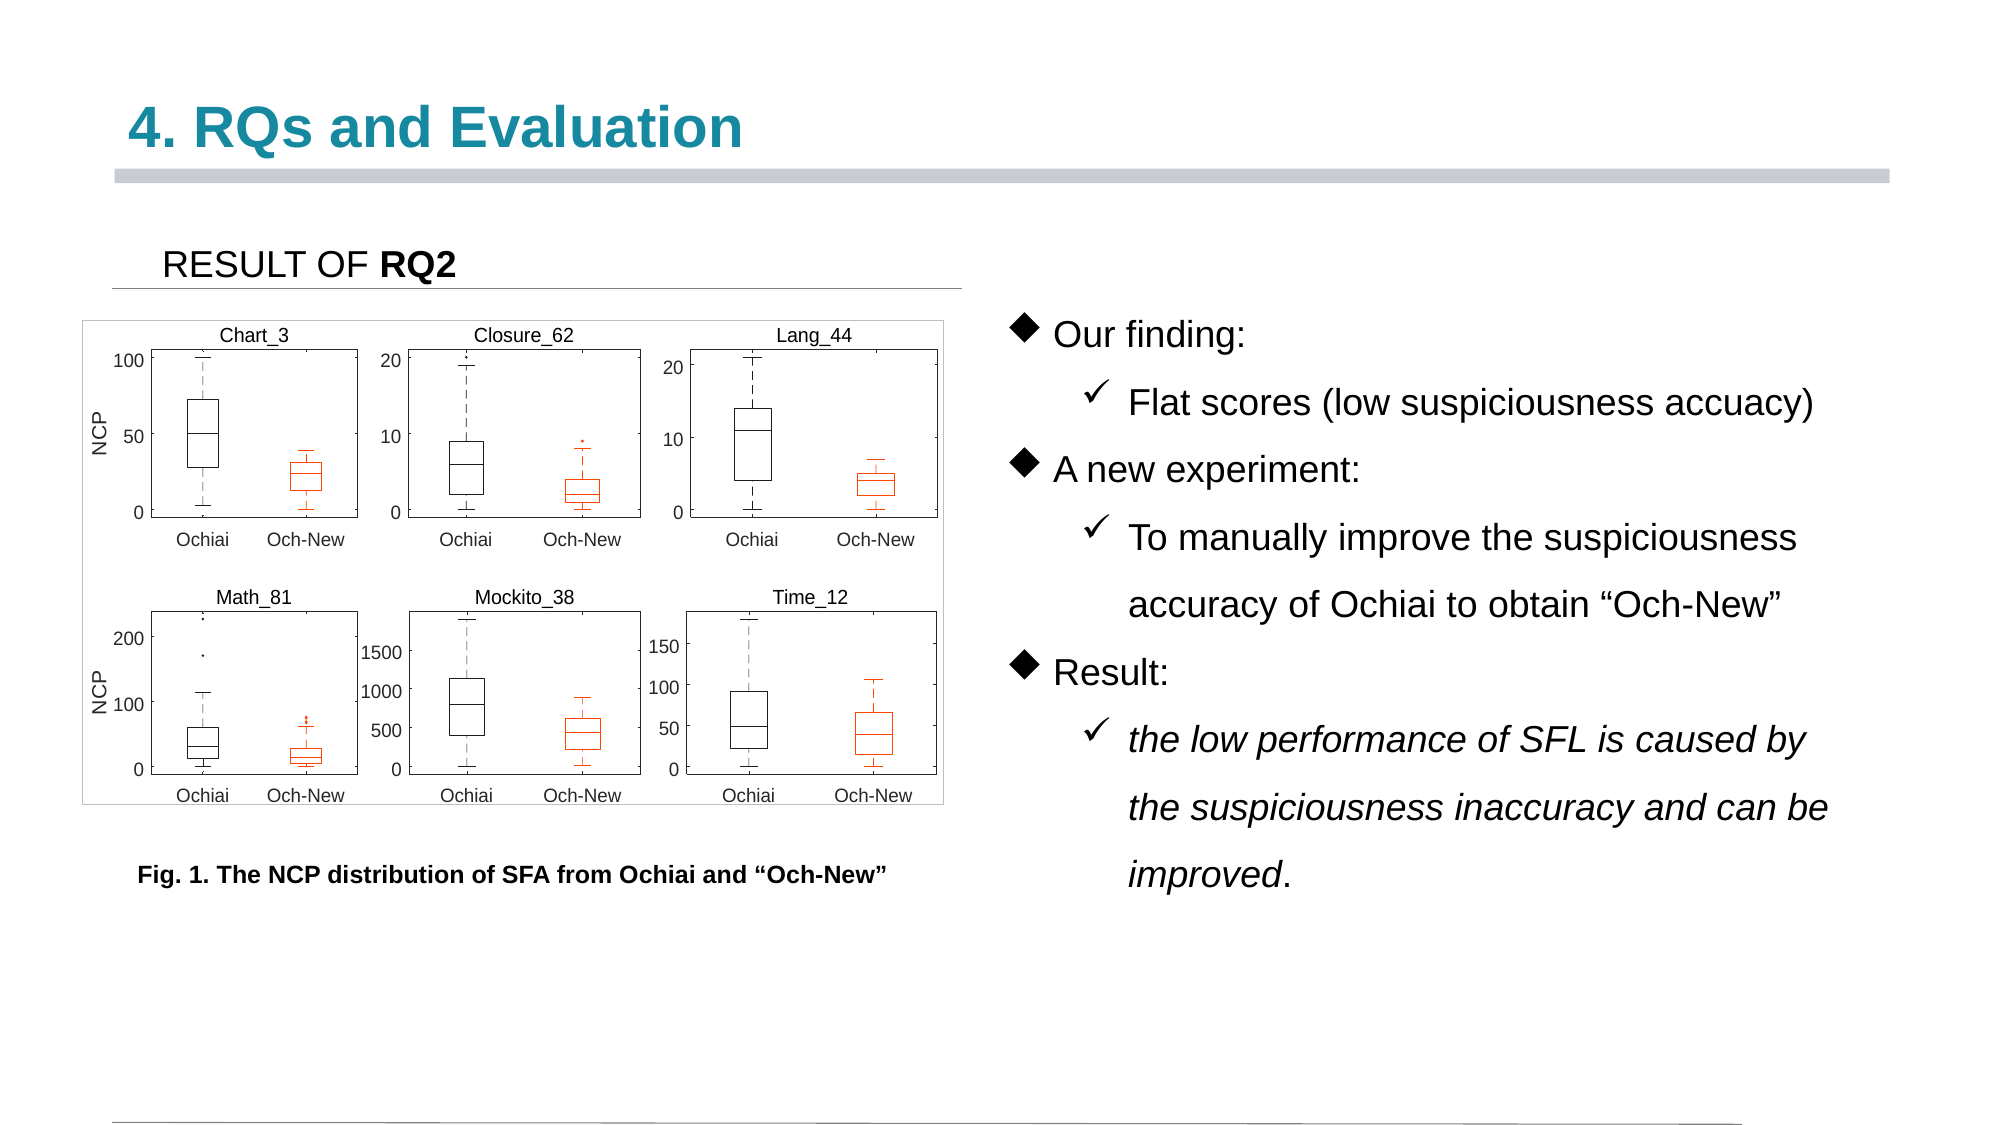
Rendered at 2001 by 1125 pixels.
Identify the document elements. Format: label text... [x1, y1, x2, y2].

text_box [114, 168, 1891, 184]
text_box Our finding: Flat scores (low suspiciousness accuacy) A new experiment: To manually improve the suspiciousness accuracy of Ochiai to obtain “Och-New” Result: the low performance of SFL is caused by the suspiciousness inaccuracy and can be improved. [991, 280, 1853, 903]
text_box RESULT OF RQ2 [147, 289, 871, 293]
text_box RESULT OF RQ2 [147, 223, 871, 288]
text_box 4. RQs and Evaluation [113, 0, 1890, 167]
picture [82, 320, 944, 805]
text_box Fig. 1. The NCP distribution of SFA from Ochiai and “Och-New” [78, 836, 948, 897]
